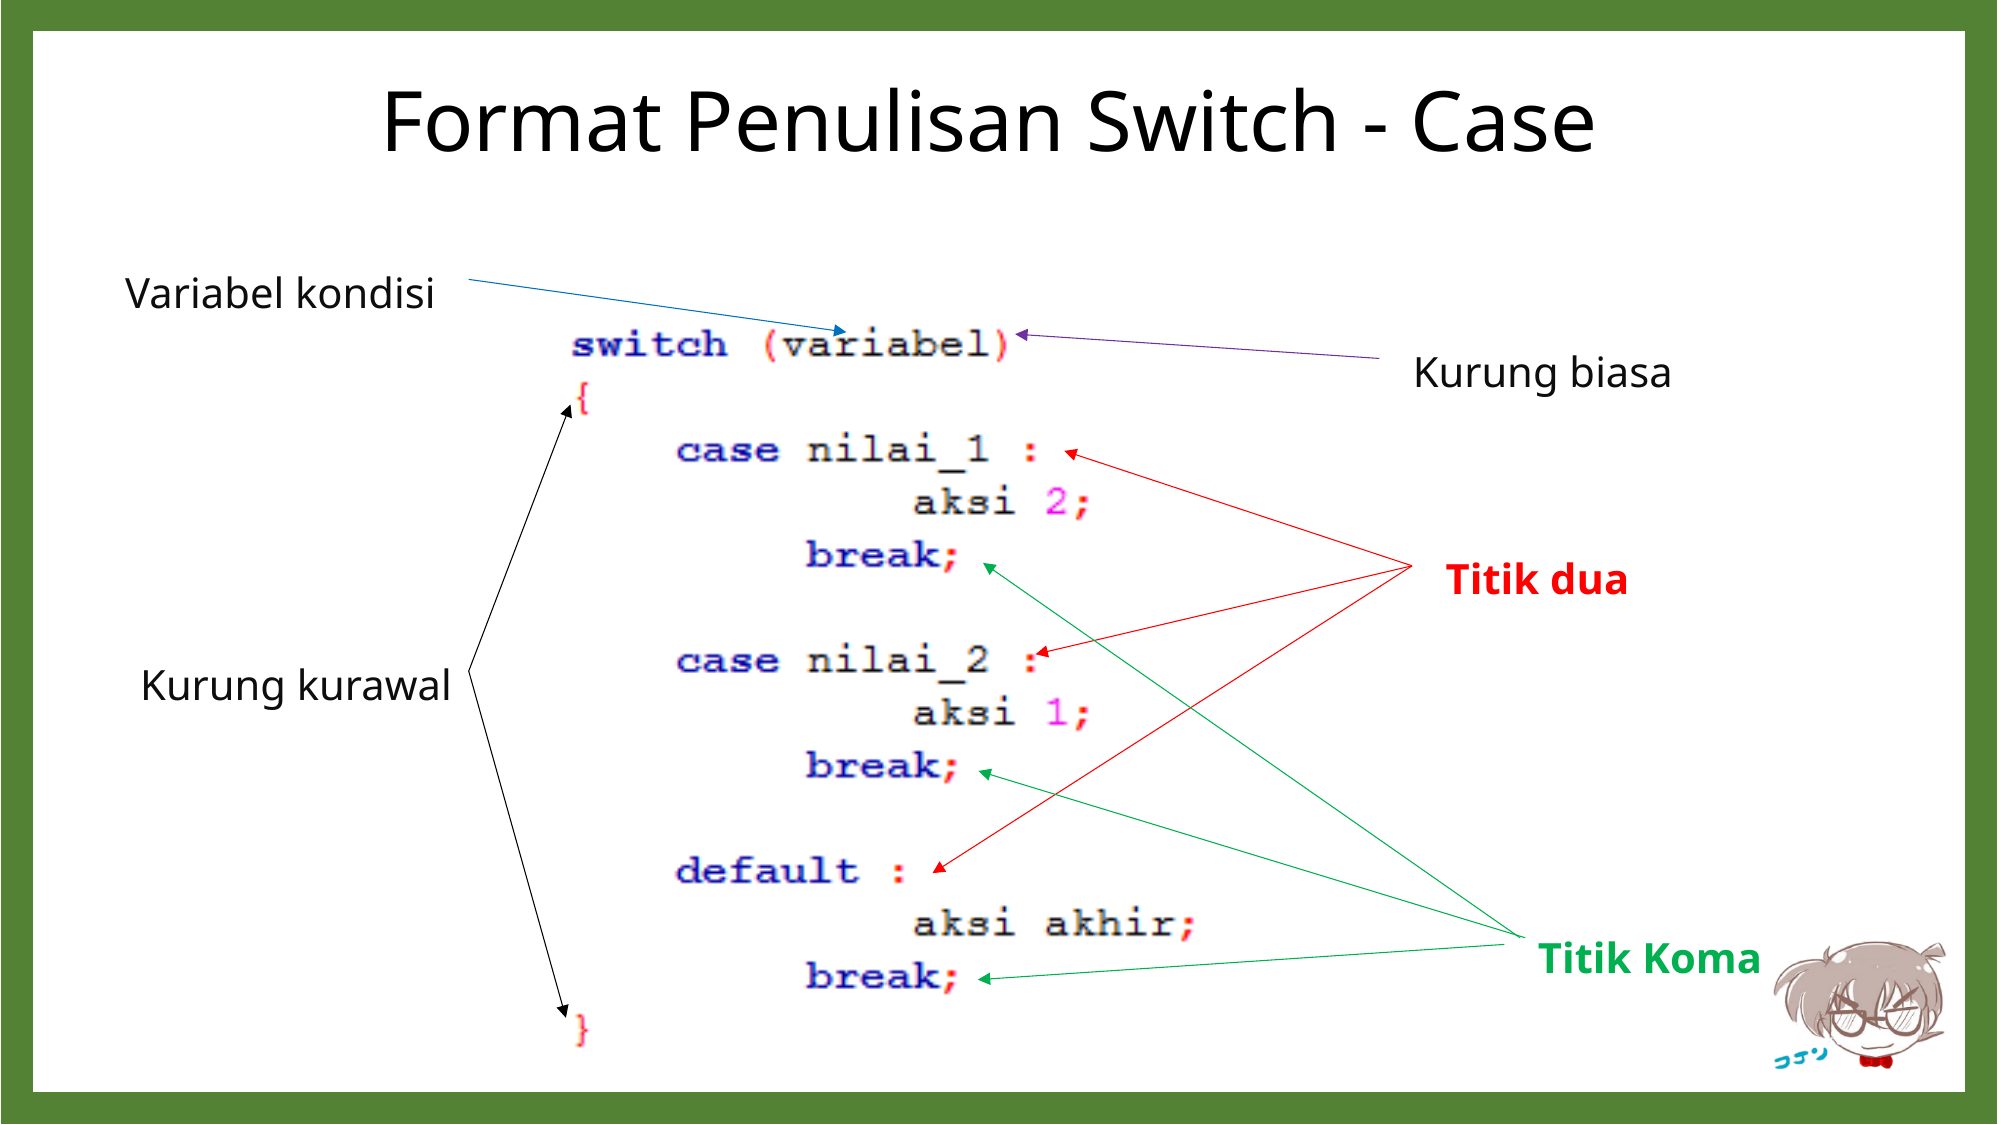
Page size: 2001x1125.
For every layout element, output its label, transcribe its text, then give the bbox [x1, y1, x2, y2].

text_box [468, 671, 566, 1018]
picture [556, 313, 1209, 1071]
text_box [977, 941, 1505, 980]
text_box [16, 15, 1982, 1109]
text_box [932, 562, 982, 874]
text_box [1015, 334, 1380, 360]
text_box Variabel kondisi [91, 234, 469, 325]
text_box Titik dua [1412, 520, 1750, 611]
picture [1767, 932, 1953, 1075]
text_box Titik Koma [1504, 899, 1842, 990]
text_box Kurung kurawal [106, 626, 468, 716]
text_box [468, 404, 571, 672]
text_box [978, 770, 1526, 938]
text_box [982, 562, 1520, 770]
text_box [1064, 450, 1412, 562]
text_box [468, 276, 847, 333]
text_box Kurung biasa [1379, 313, 1717, 404]
